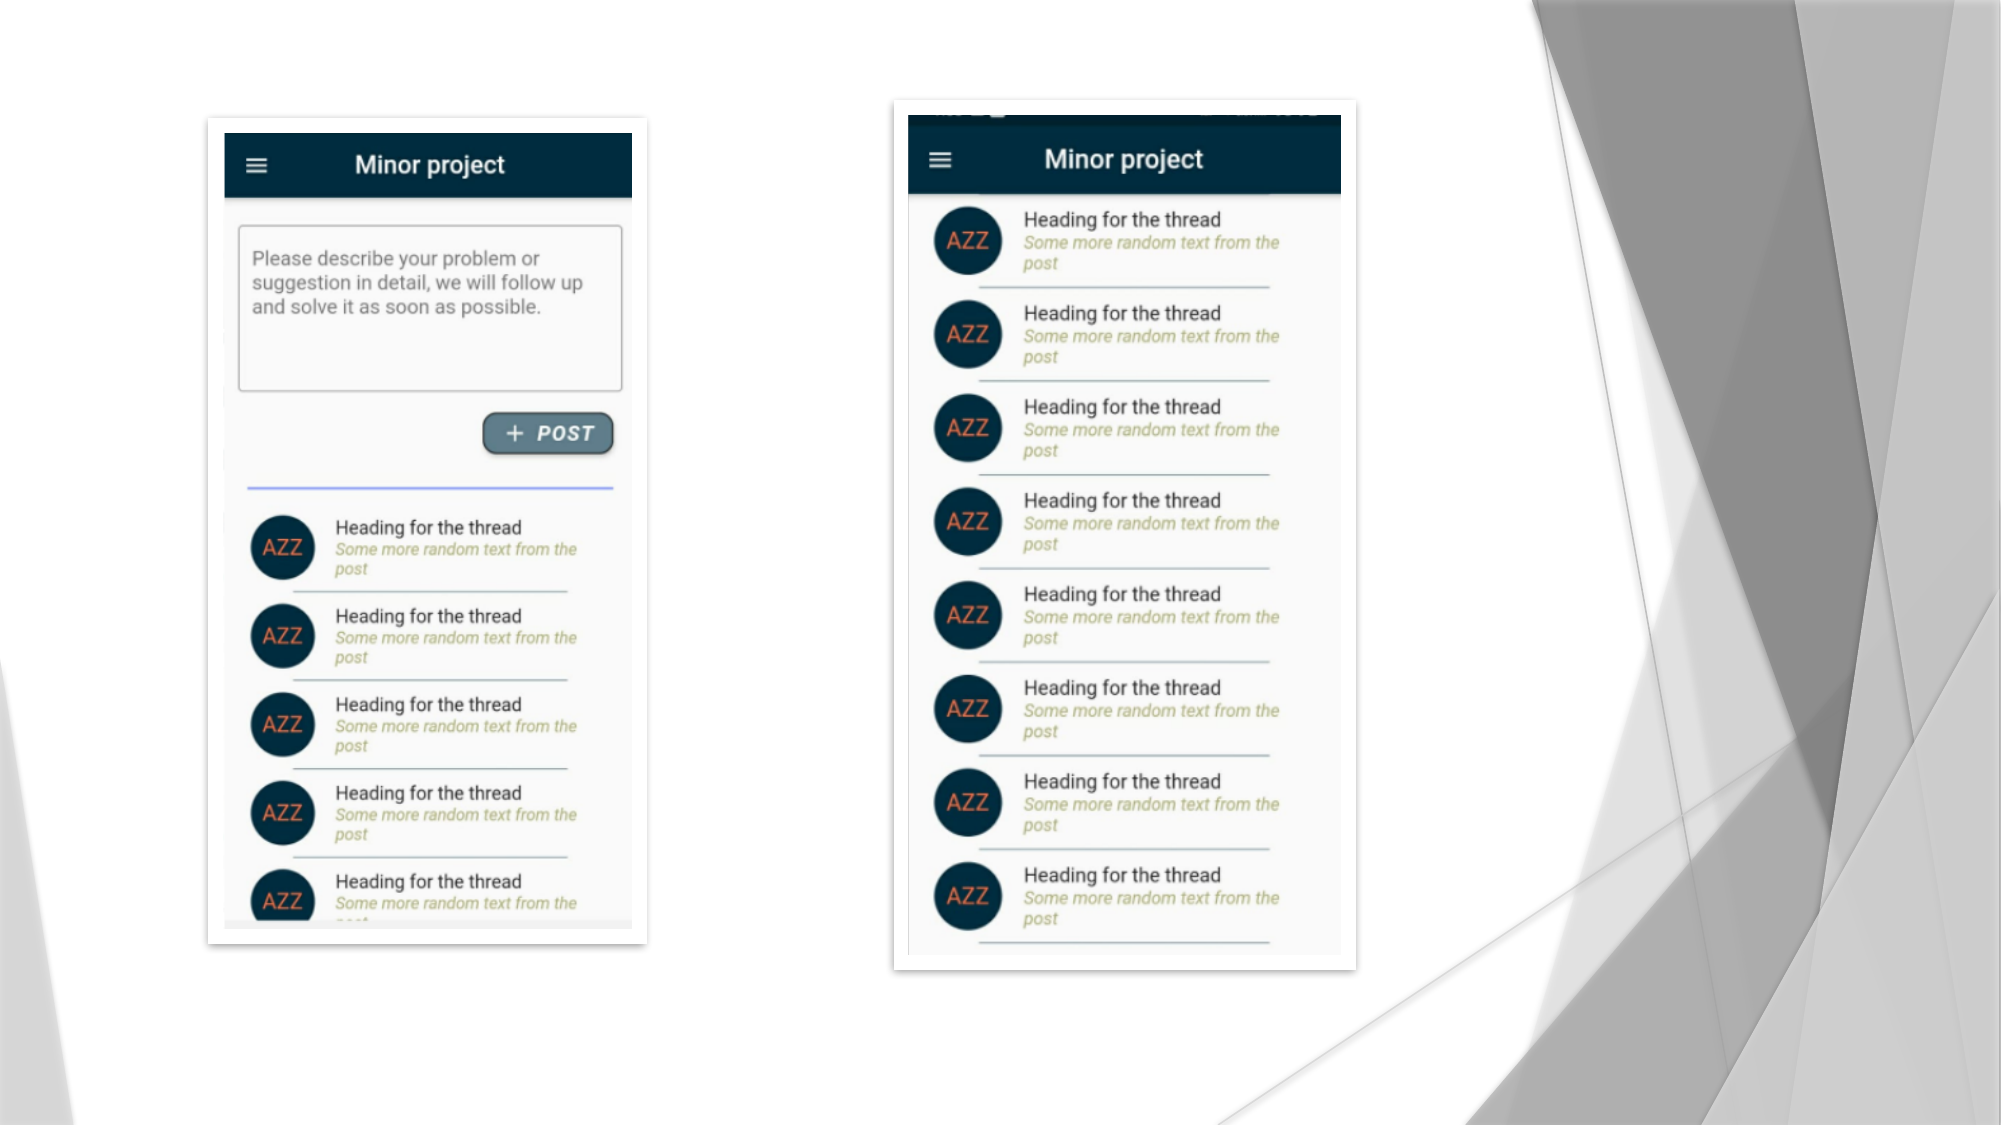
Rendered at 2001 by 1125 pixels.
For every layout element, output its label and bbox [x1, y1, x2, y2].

picture [427, 154, 505, 179]
picture [907, 114, 1342, 956]
picture [1045, 147, 1114, 171]
picture [247, 158, 268, 173]
picture [356, 154, 421, 176]
picture [930, 152, 952, 168]
picture [1121, 148, 1204, 174]
picture [222, 132, 633, 930]
